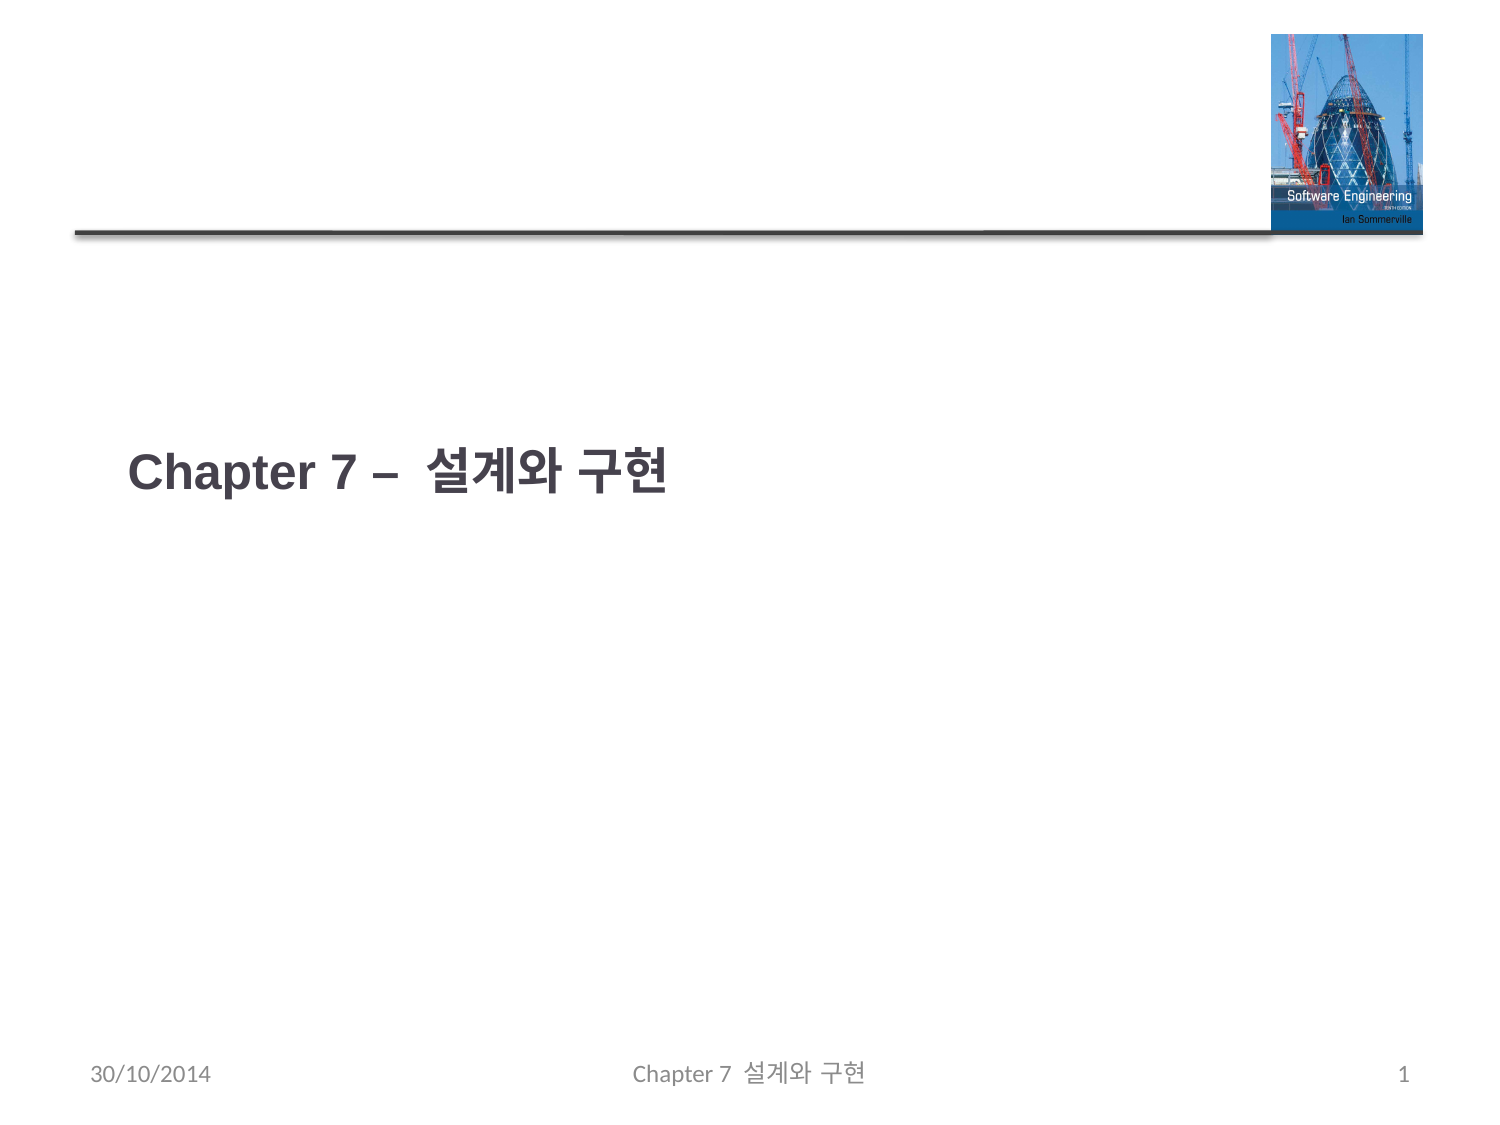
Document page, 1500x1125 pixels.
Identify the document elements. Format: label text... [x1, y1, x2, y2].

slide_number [75, 1042, 425, 1103]
footer Chapter 7 설계와 구현 [512, 1042, 988, 1103]
slide_number 1 [1074, 1042, 1425, 1103]
title Chapter 7 – 설계와 구현 [112, 349, 1388, 591]
picture [1271, 34, 1423, 230]
